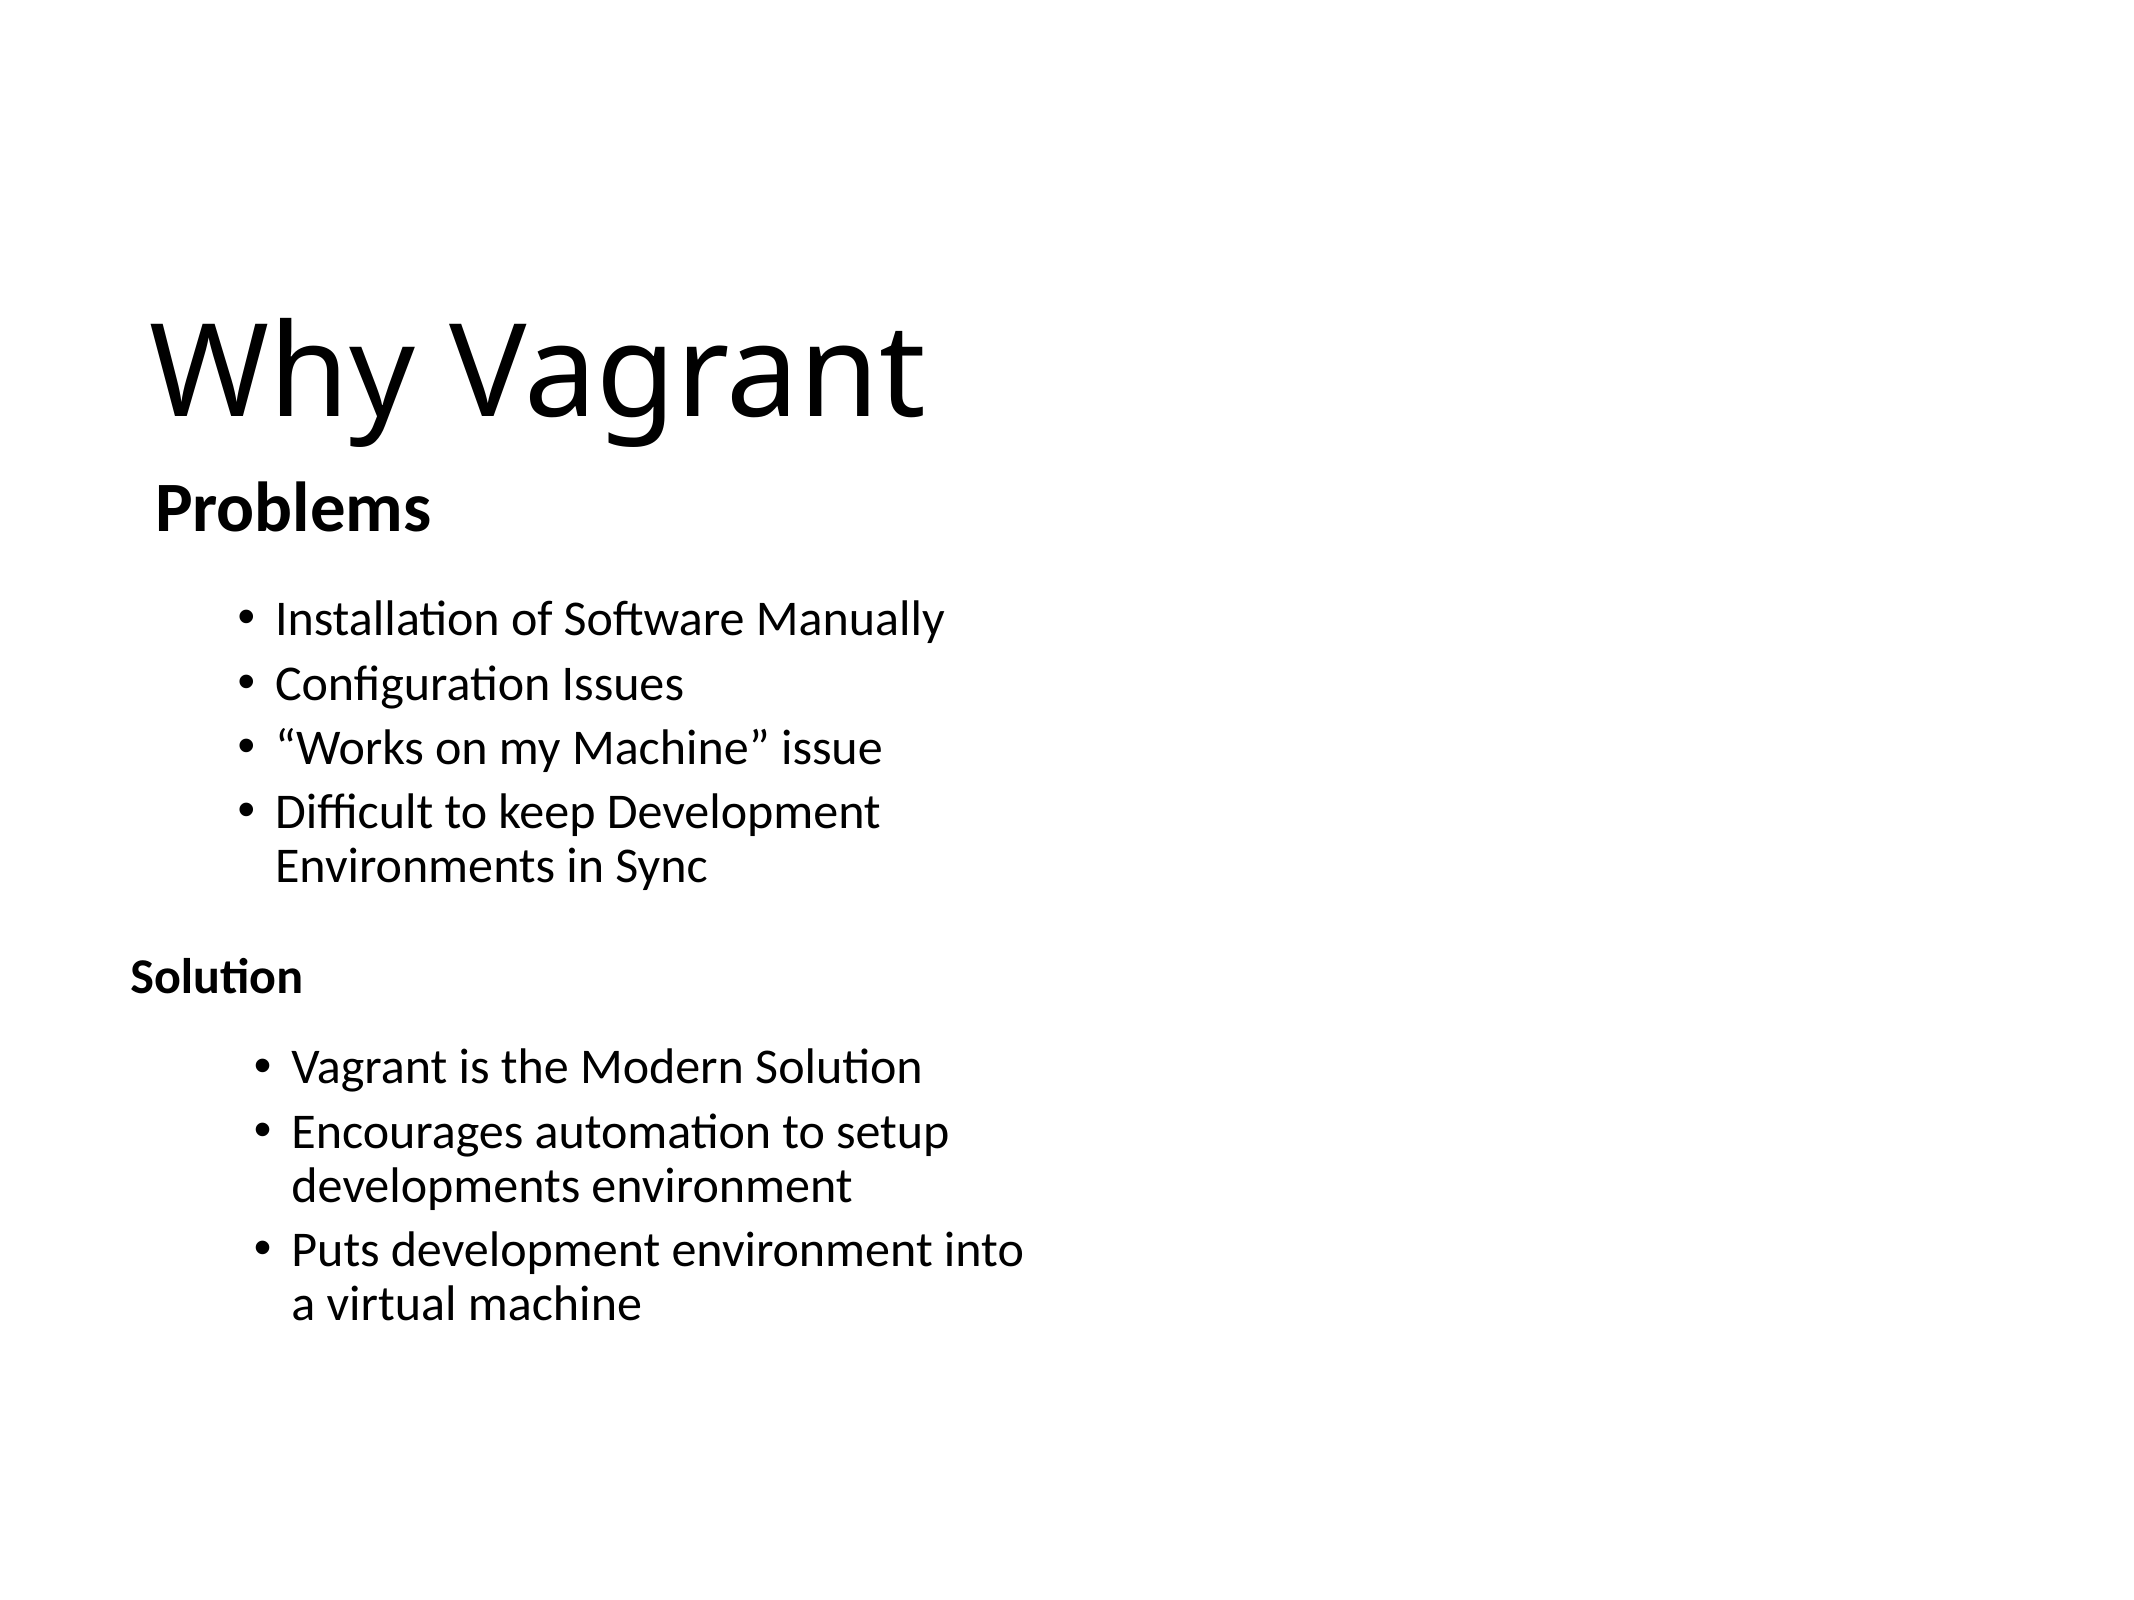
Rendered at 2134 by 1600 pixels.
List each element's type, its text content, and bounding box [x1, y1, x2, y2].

list Problems [146, 434, 1050, 556]
title Why Vagrant [141, 258, 1983, 492]
text_box Solution [122, 906, 1025, 1013]
text_box Installation of Software Manually Configuration Issues “Works on my Machine” issue Difficult to keep Development Environments in Sync [154, 584, 1048, 923]
text_box Vagrant is the Modern Solution Encourages automation to setup developments environment Puts development environment into a virtual machine [171, 1032, 1064, 1372]
